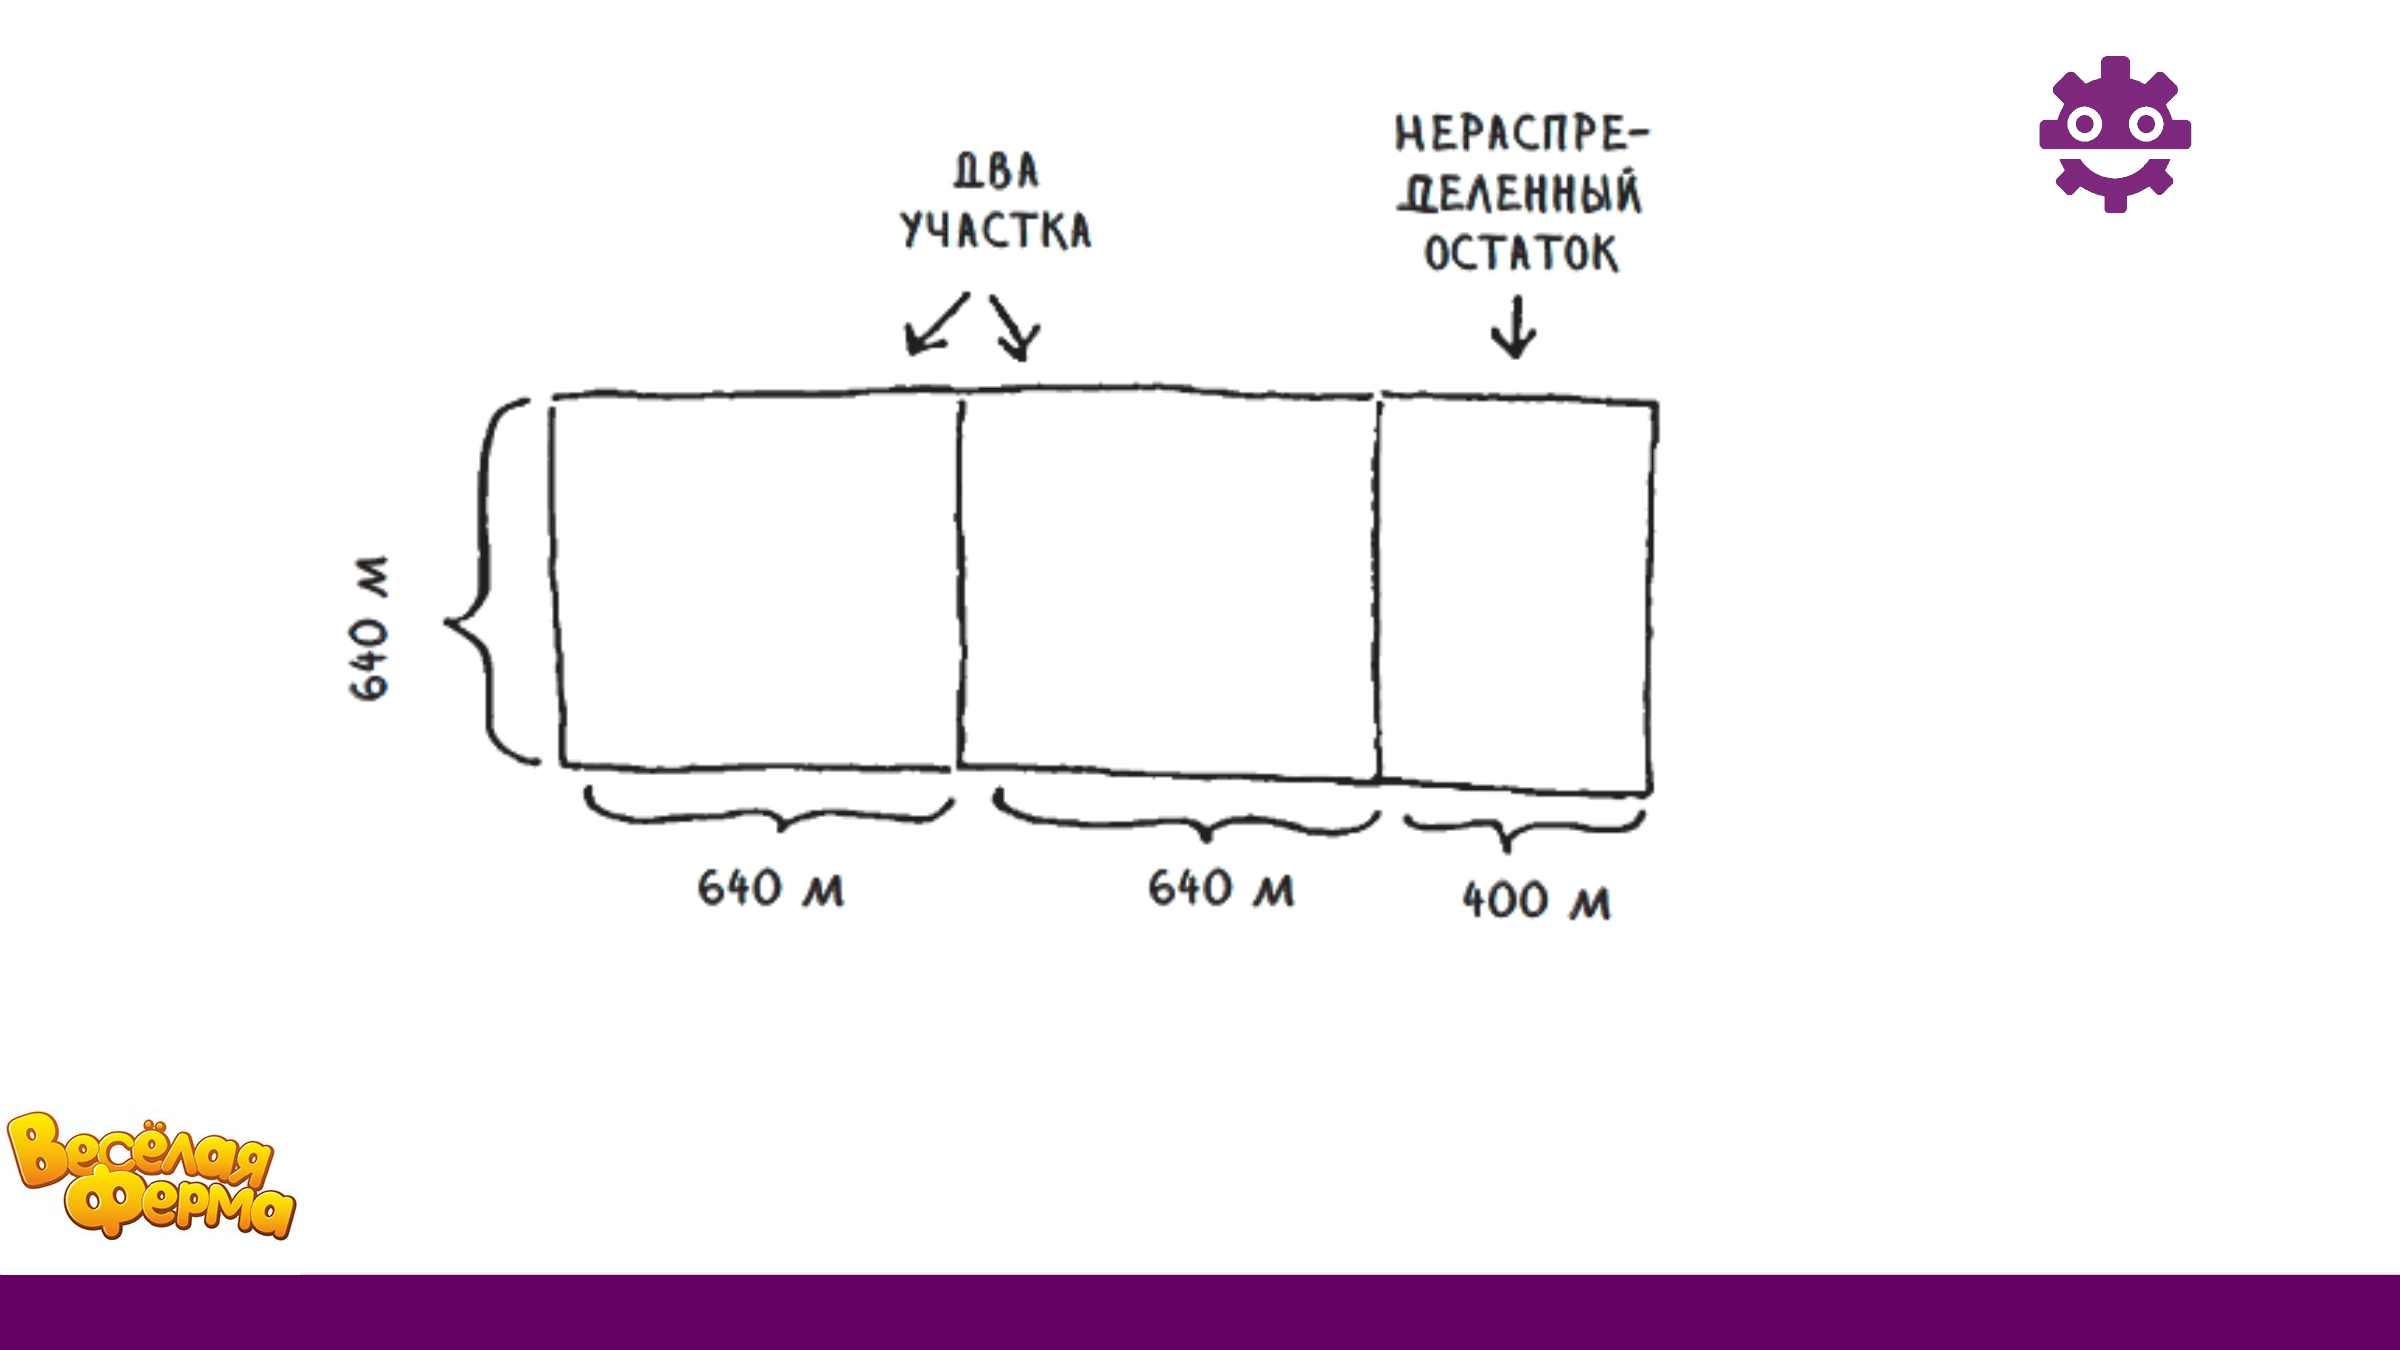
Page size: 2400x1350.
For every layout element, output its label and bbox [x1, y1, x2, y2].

text_box [0, 1274, 2400, 1350]
picture [2024, 44, 2206, 223]
picture [2, 1076, 300, 1276]
picture [299, 74, 1778, 1002]
